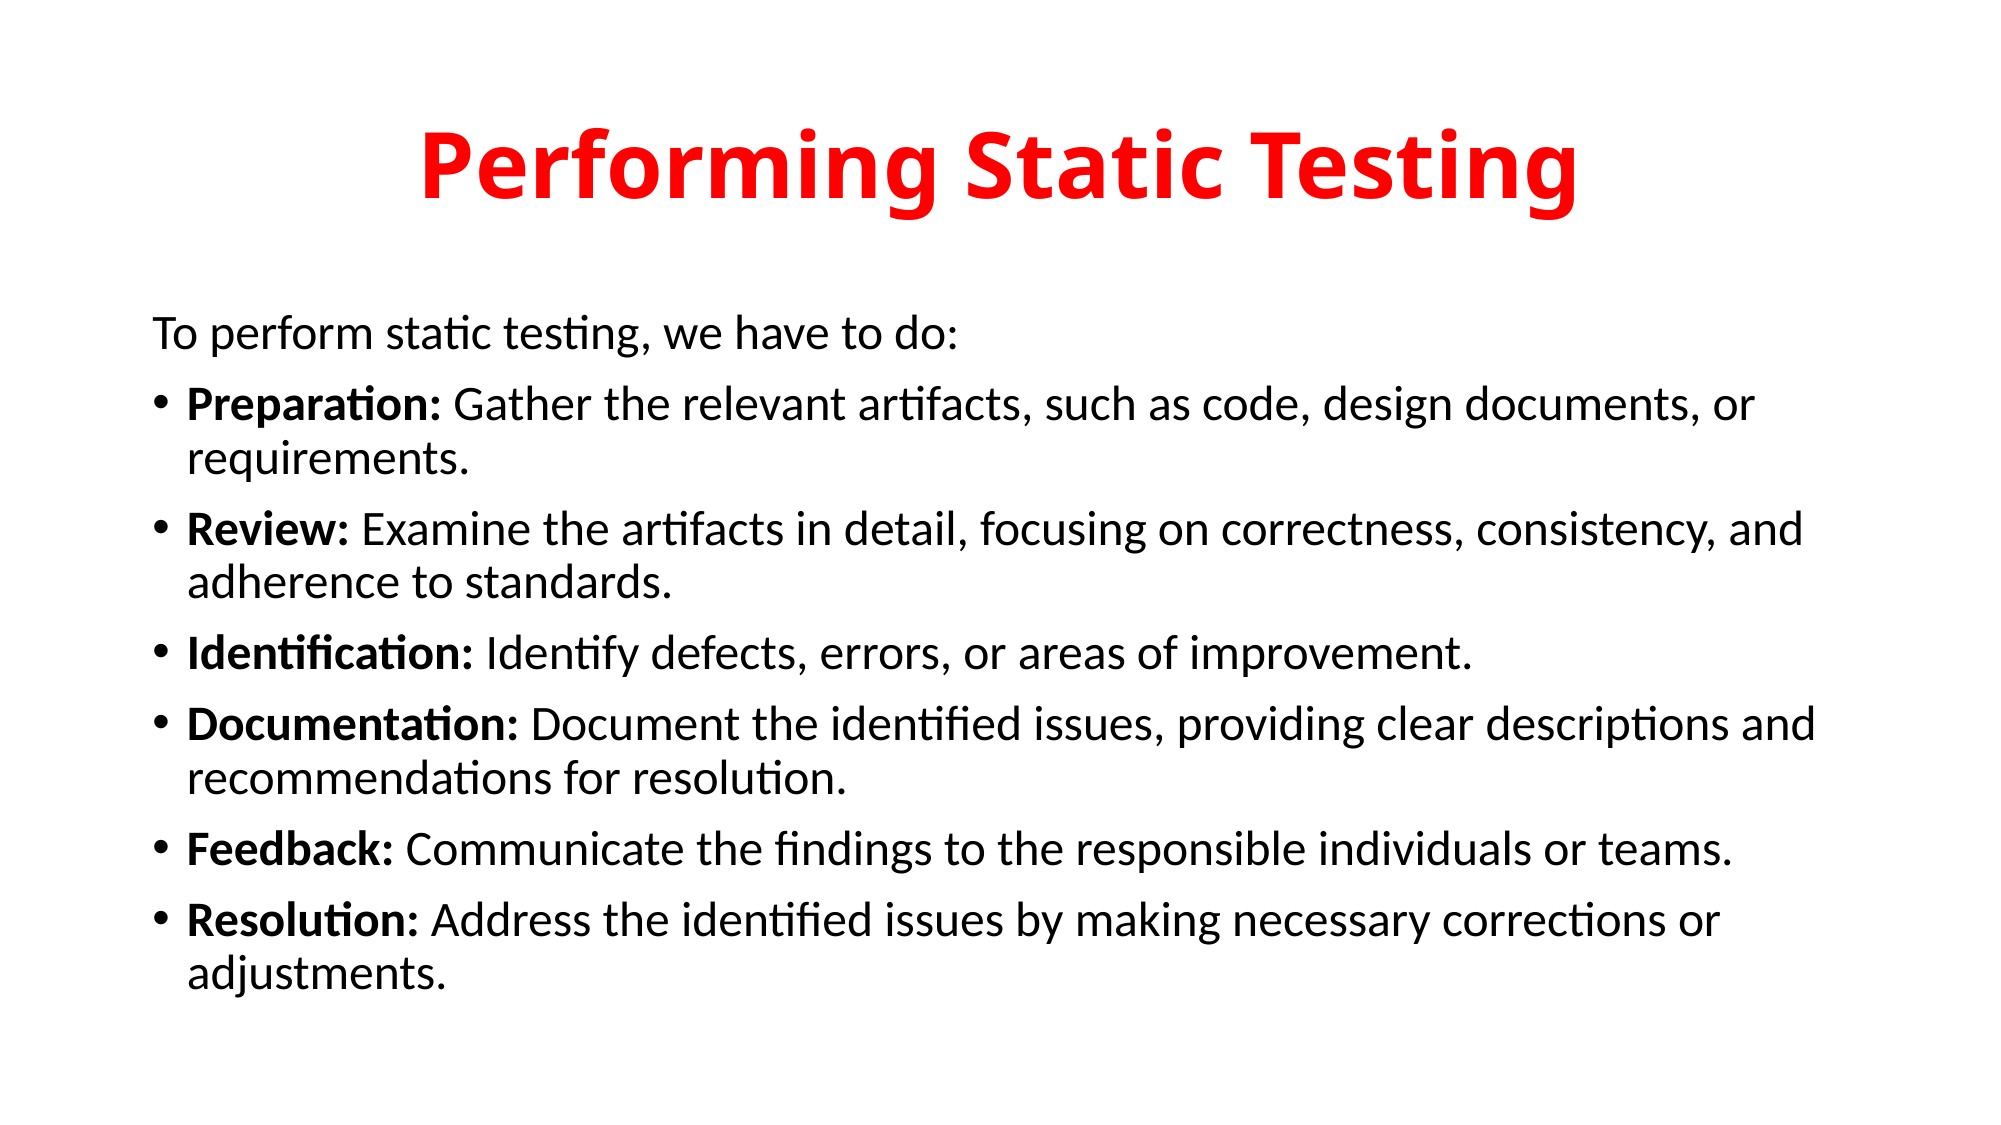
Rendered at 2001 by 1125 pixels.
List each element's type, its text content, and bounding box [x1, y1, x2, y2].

title Performing Static Testing [137, 59, 1863, 278]
list To perform static testing, we have to do: Preparation: Gather the relevant artifacts, such as code, design documents, or requirements. Review: Examine the artifacts in detail, focusing on correctness, consistency, and adherence to standards. Identification: Identify defects, errors, or areas of improvement. Documentation: Document the identified issues, providing clear descriptions and recommendations for resolution. Feedback: Communicate the findings to the responsible individuals or teams. Resolution: Address the identified issues by making necessary corrections or adjustments. [137, 299, 1863, 1014]
